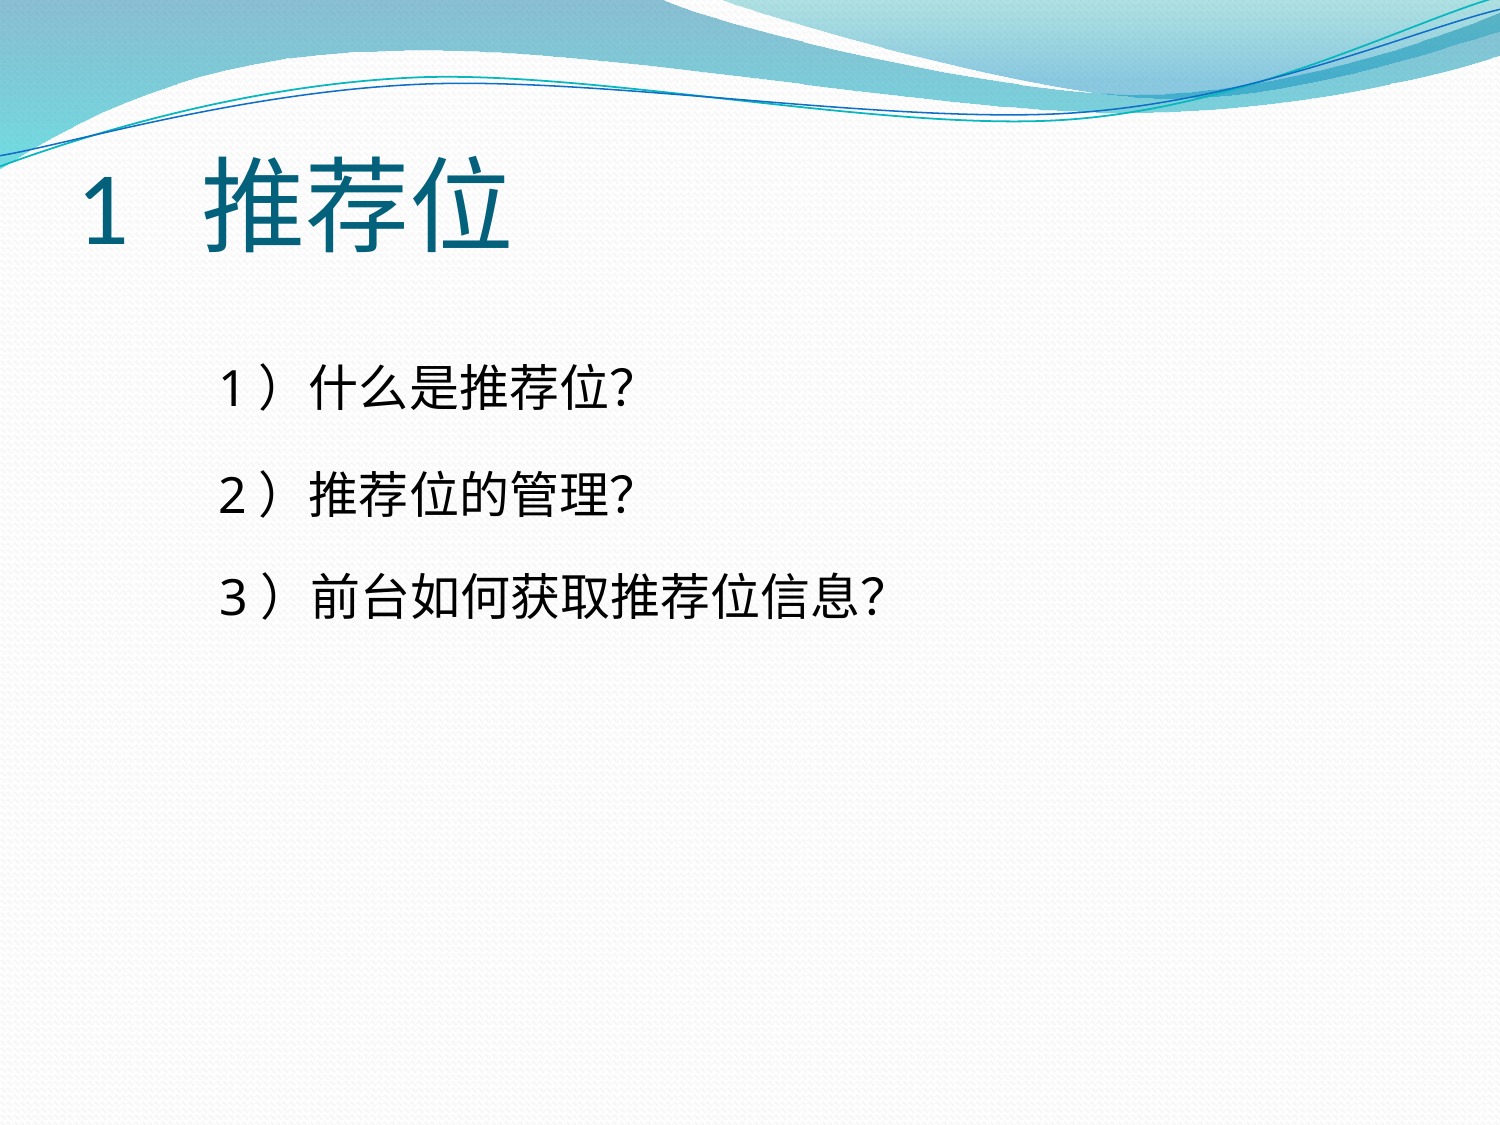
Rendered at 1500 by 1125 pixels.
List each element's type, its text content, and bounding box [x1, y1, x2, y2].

title 1 推荐位 [76, 78, 1427, 266]
text_box 3）前台如何获取推荐位信息？ [204, 557, 925, 633]
text_box 2）推荐位的管理？ [203, 456, 674, 531]
text_box 1）什么是推荐位？ [203, 349, 674, 425]
